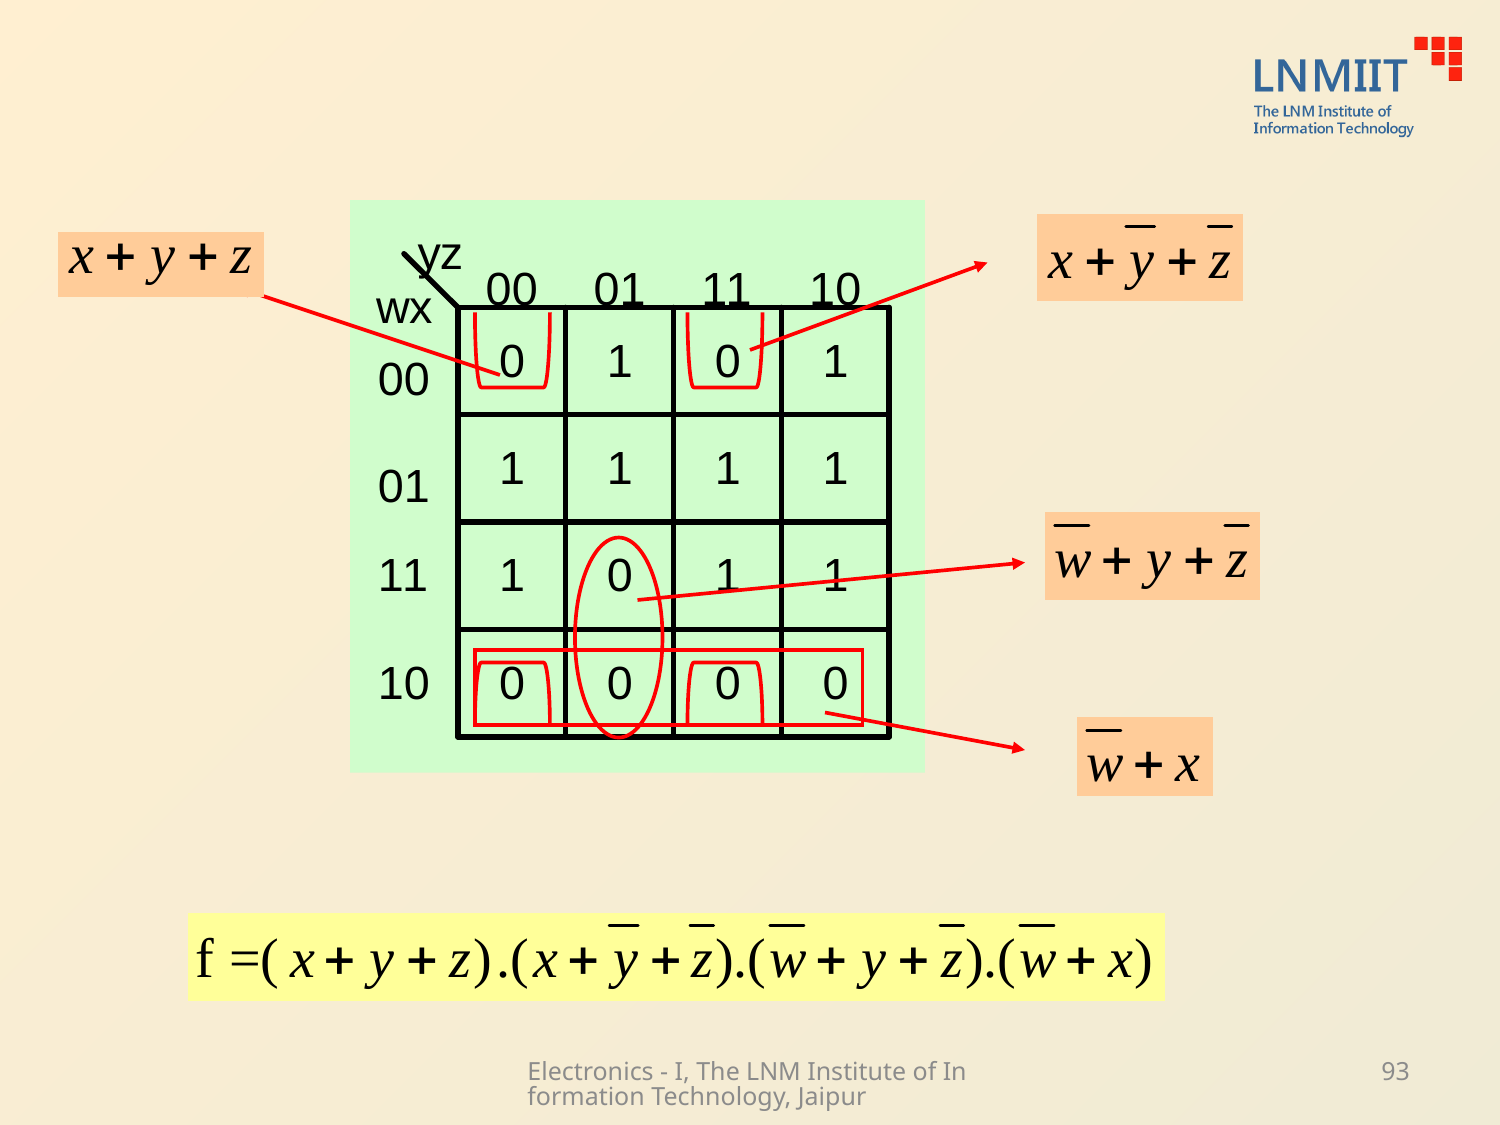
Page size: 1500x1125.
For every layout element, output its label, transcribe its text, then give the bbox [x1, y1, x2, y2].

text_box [1045, 512, 1261, 601]
footer Electronics - I, The LNM Institute of Information Technology, Jaipur [512, 1042, 988, 1103]
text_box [57, 231, 264, 298]
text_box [349, 199, 926, 773]
text_box [929, 731, 1025, 754]
text_box [929, 557, 1025, 572]
picture [1241, 24, 1476, 148]
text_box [1037, 213, 1244, 302]
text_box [1077, 716, 1213, 796]
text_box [187, 912, 1166, 1002]
slide_number 93 [1074, 1042, 1425, 1103]
text_box [929, 260, 988, 285]
